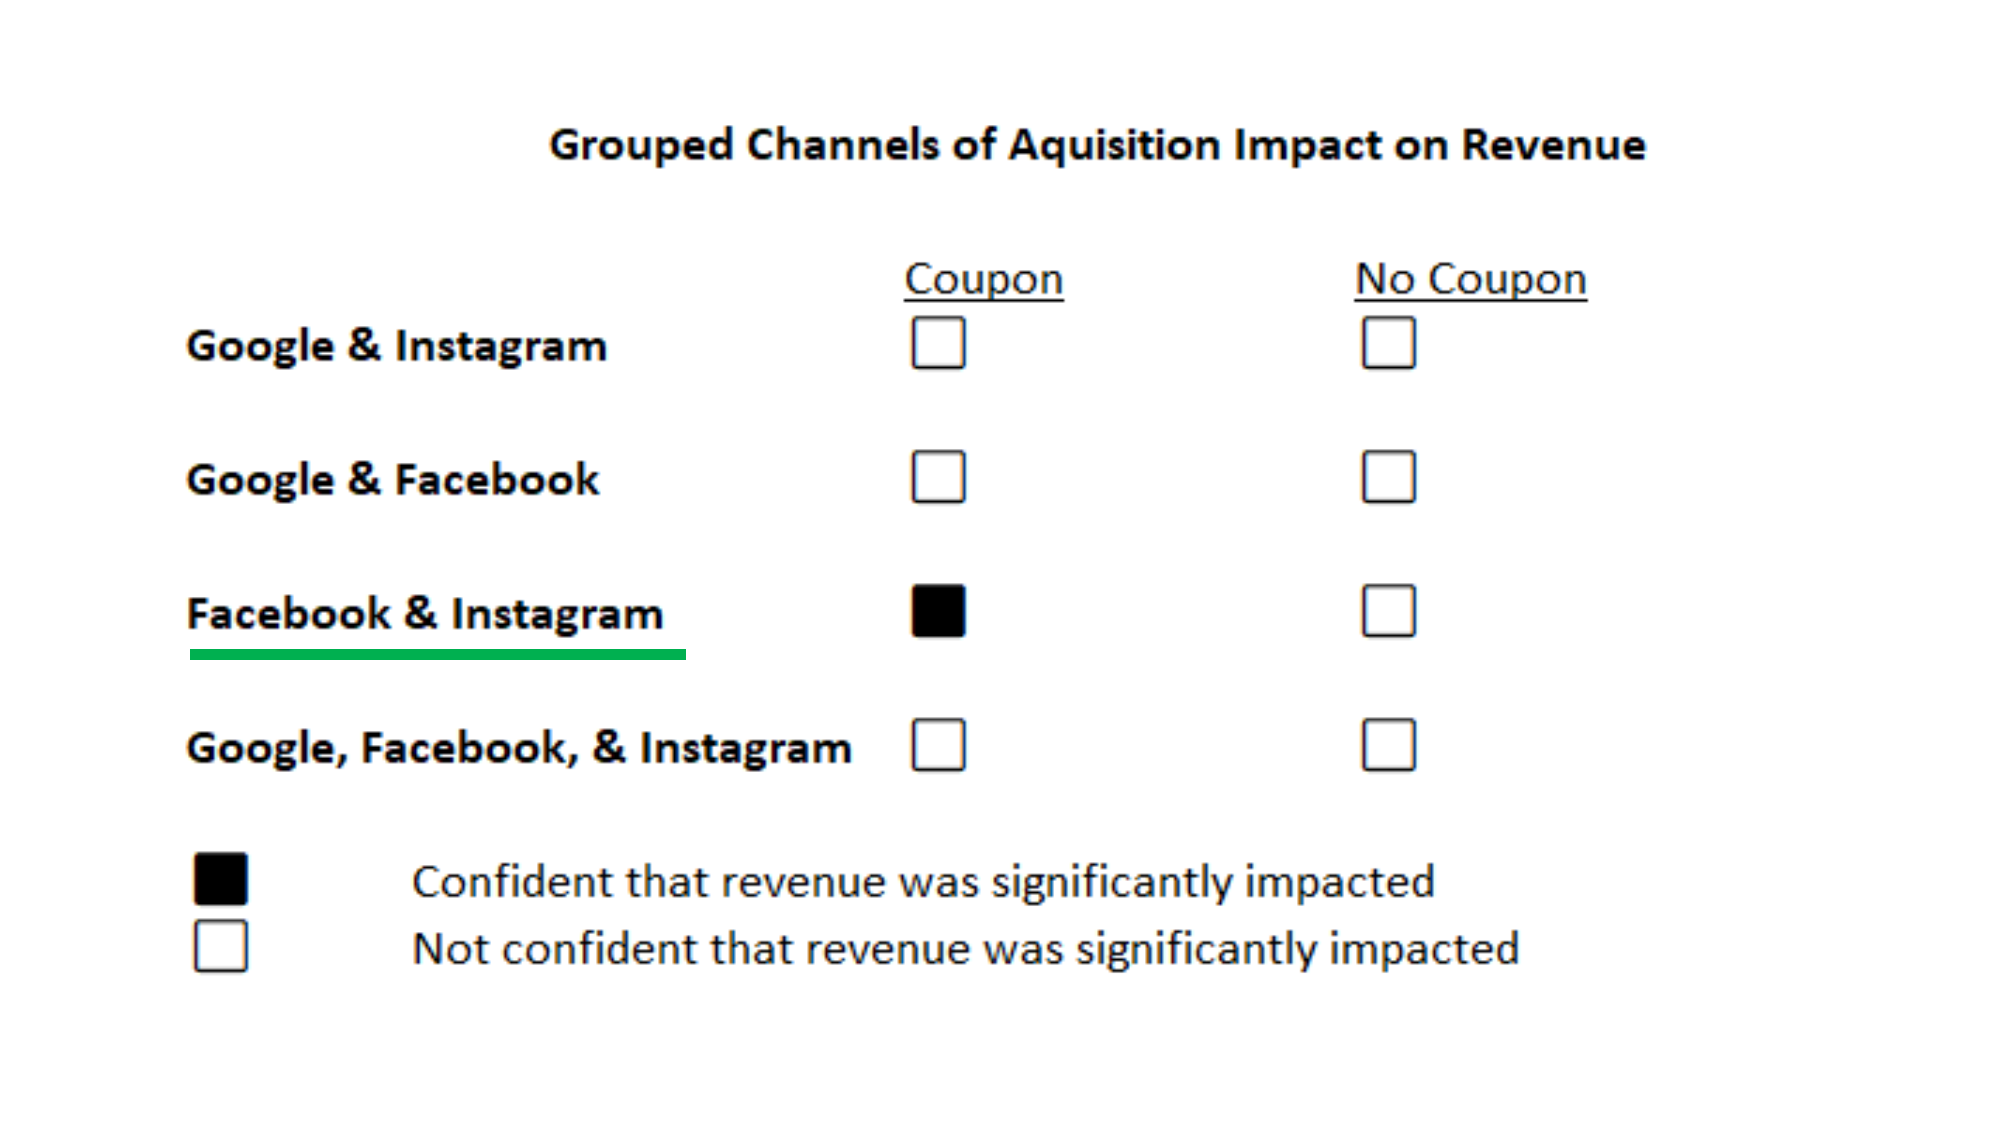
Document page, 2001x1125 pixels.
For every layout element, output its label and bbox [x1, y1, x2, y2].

picture [111, 57, 1752, 1068]
